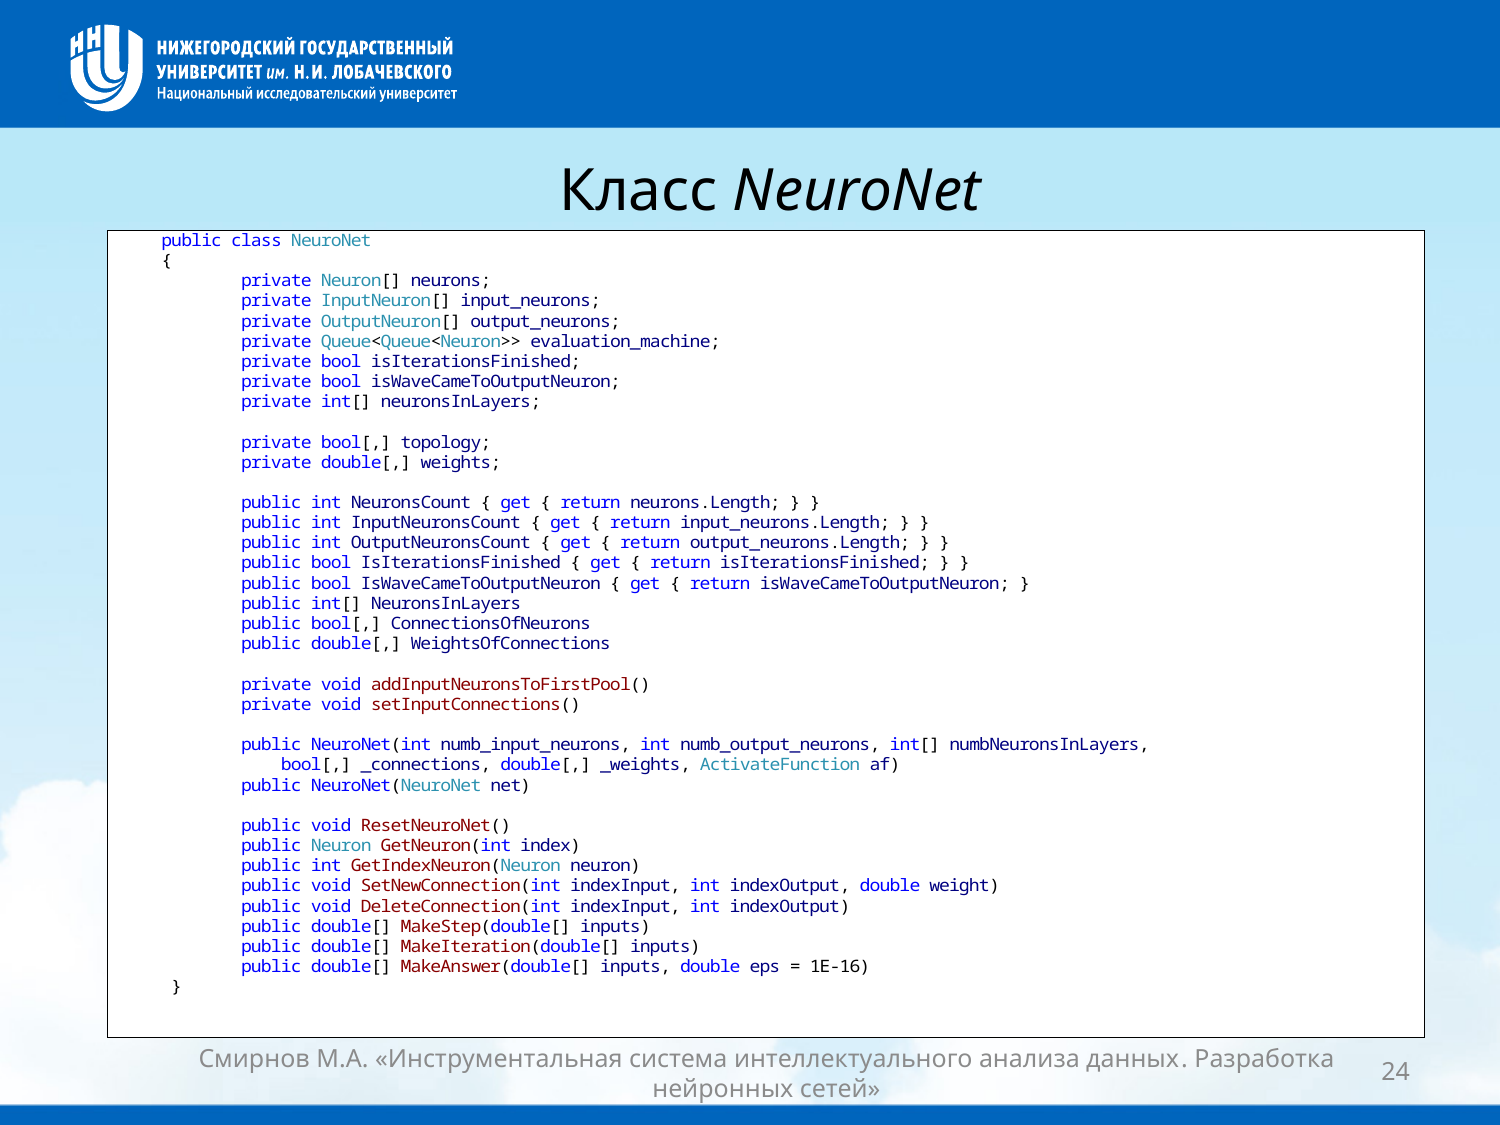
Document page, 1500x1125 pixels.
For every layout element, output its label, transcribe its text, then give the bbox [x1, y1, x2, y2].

picture [0, 0, 1500, 1125]
slide_number 24 [1385, 1045, 1425, 1103]
text_box Класс NeuroNet [544, 144, 996, 229]
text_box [106, 230, 1426, 1039]
footer Смирнов М.А. «Инструментальная система интеллектуального анализа данных. Разработка нейронных сетей» [149, 1046, 1385, 1103]
